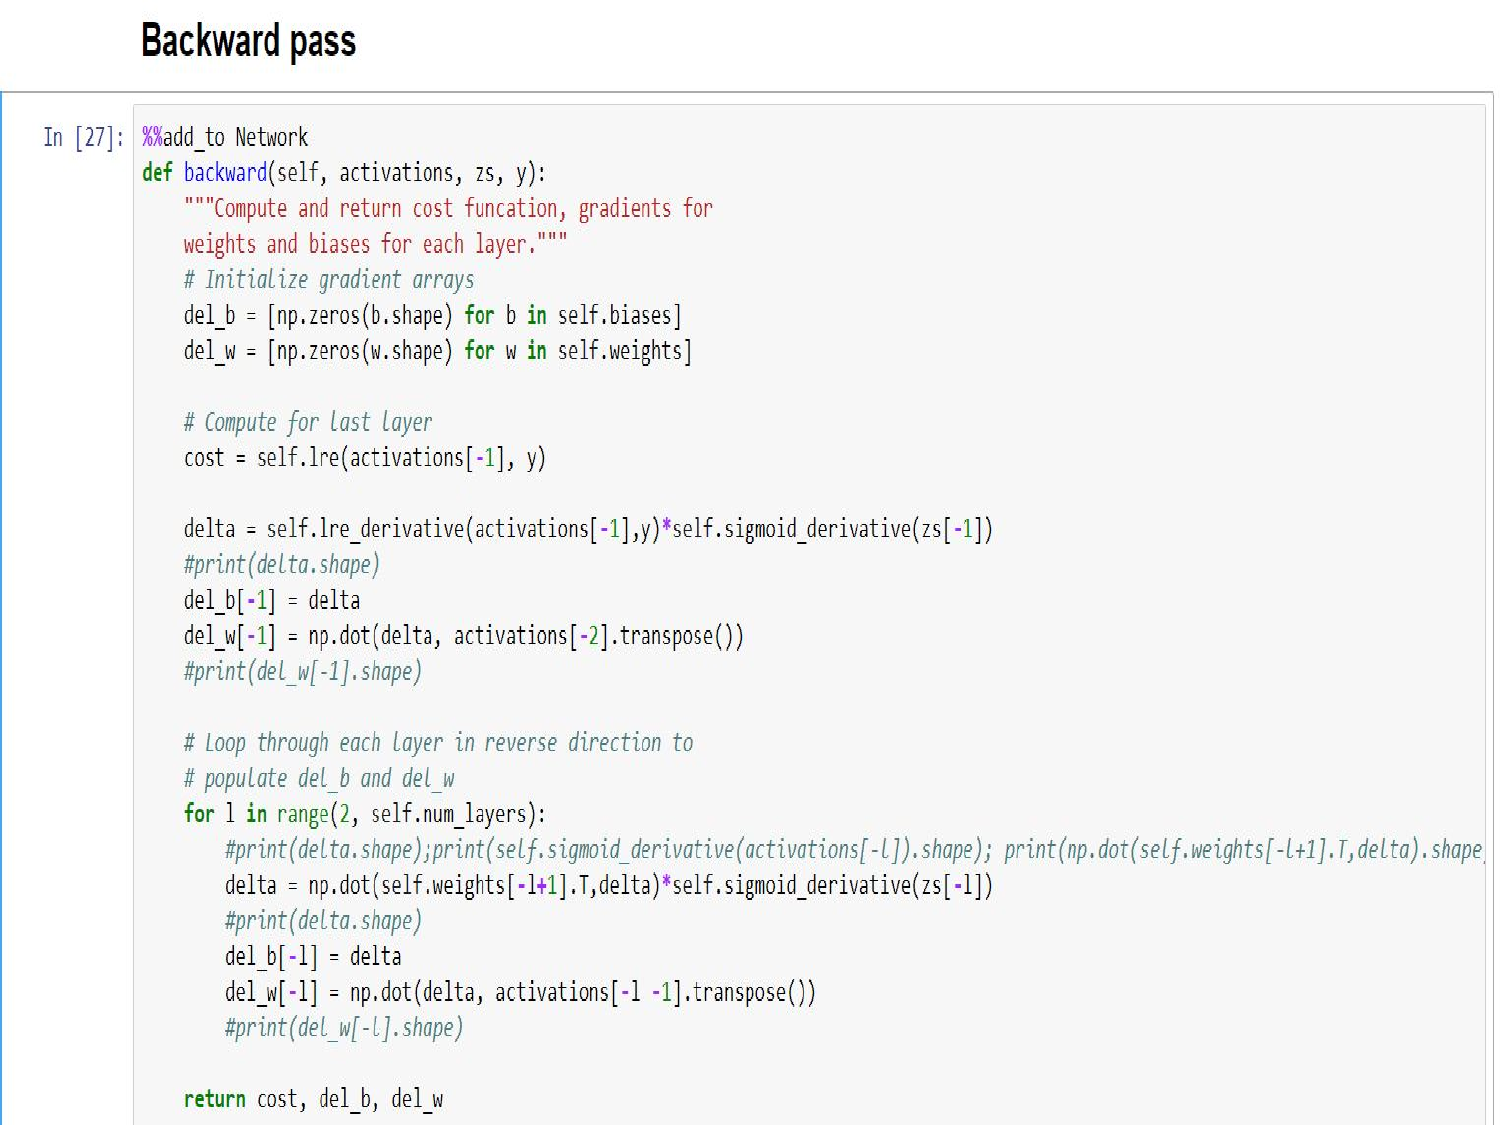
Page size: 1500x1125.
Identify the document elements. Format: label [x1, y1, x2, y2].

list [0, 0, 1500, 1125]
